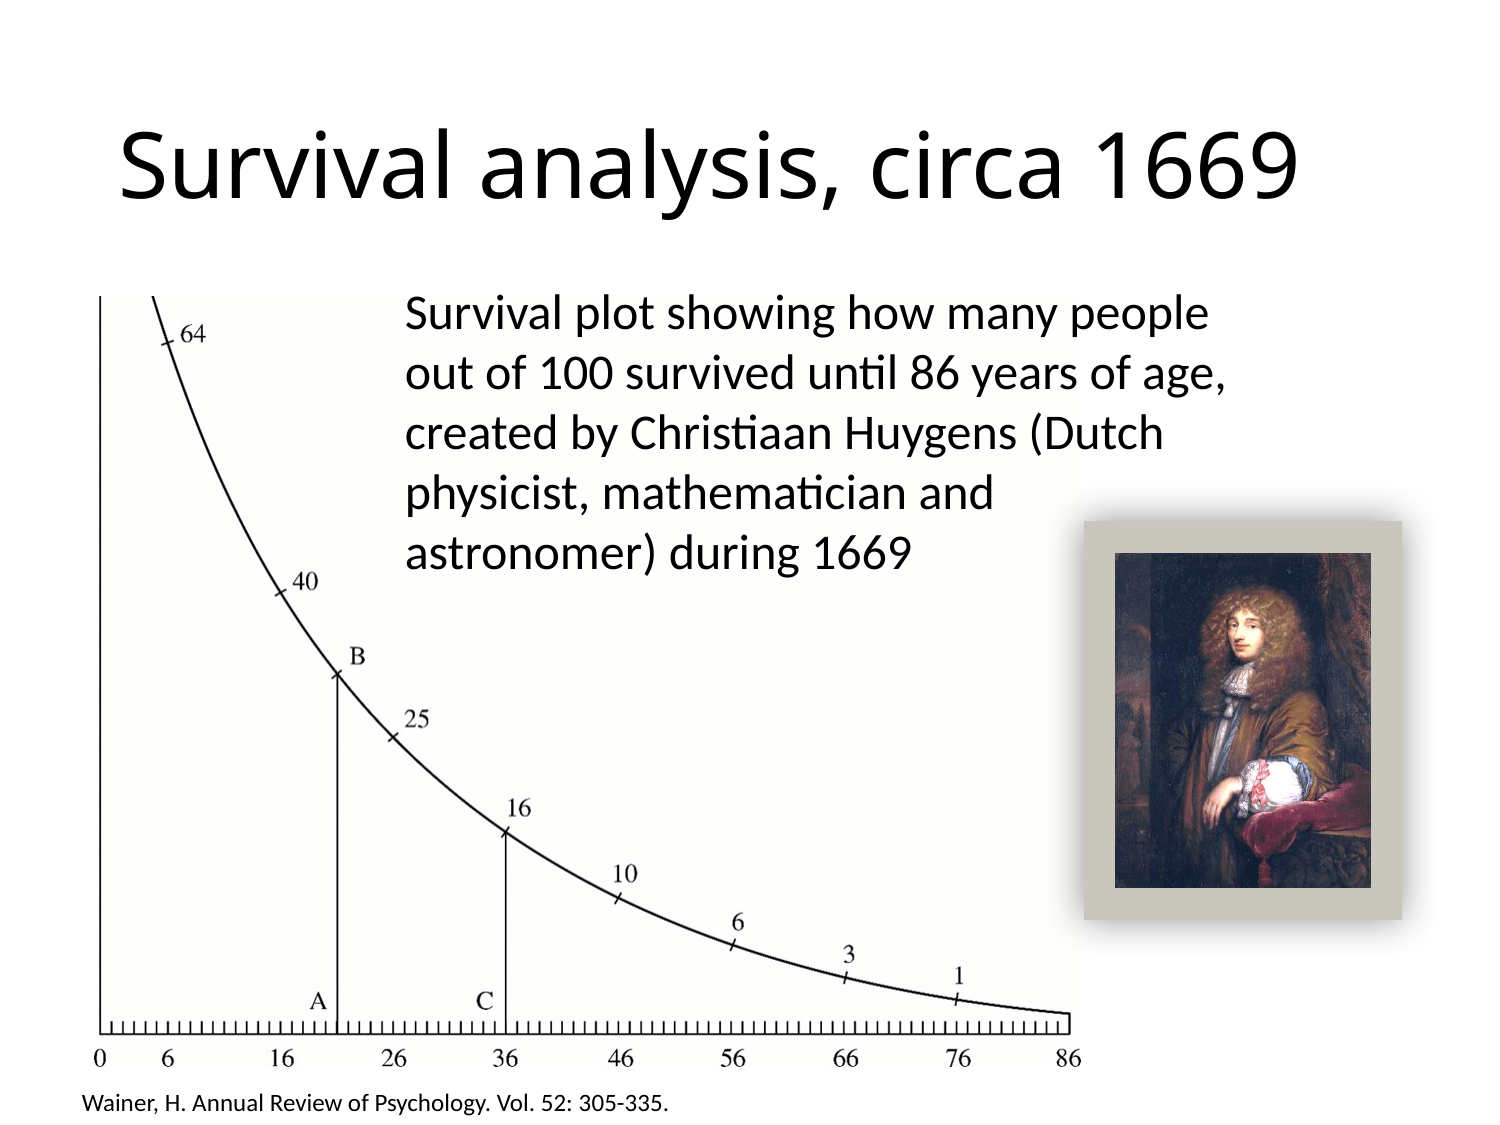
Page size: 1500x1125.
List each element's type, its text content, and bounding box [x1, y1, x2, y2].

picture [1114, 552, 1371, 889]
picture [93, 296, 1081, 1067]
text_box Survival plot showing how many people out of 100 survived until 86 years of age, created by Christiaan Huygens (Dutch physicist, mathematician and astronomer) during 1669 [390, 271, 1263, 647]
text_box Wainer, H. Annual Review of Psychology. Vol. 52: 305-335. [67, 1079, 714, 1125]
title Survival analysis, circa 1669 [103, 59, 1397, 278]
